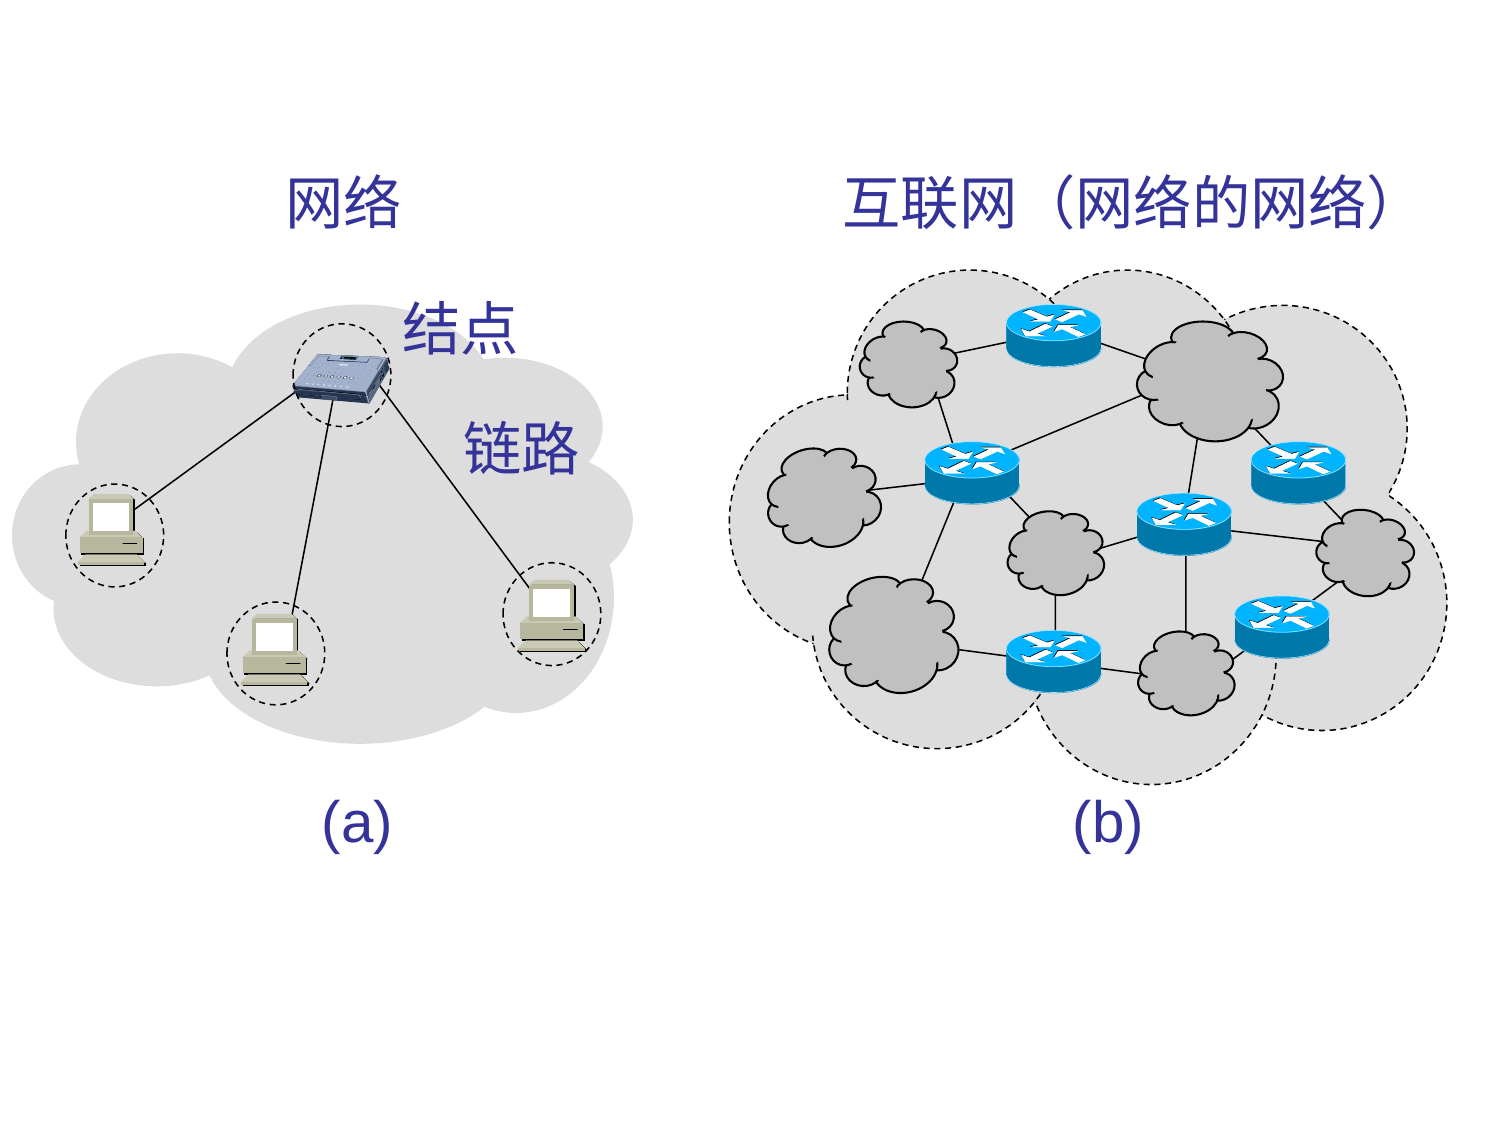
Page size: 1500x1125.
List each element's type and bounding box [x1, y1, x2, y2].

text_box [11, 158, 1447, 863]
